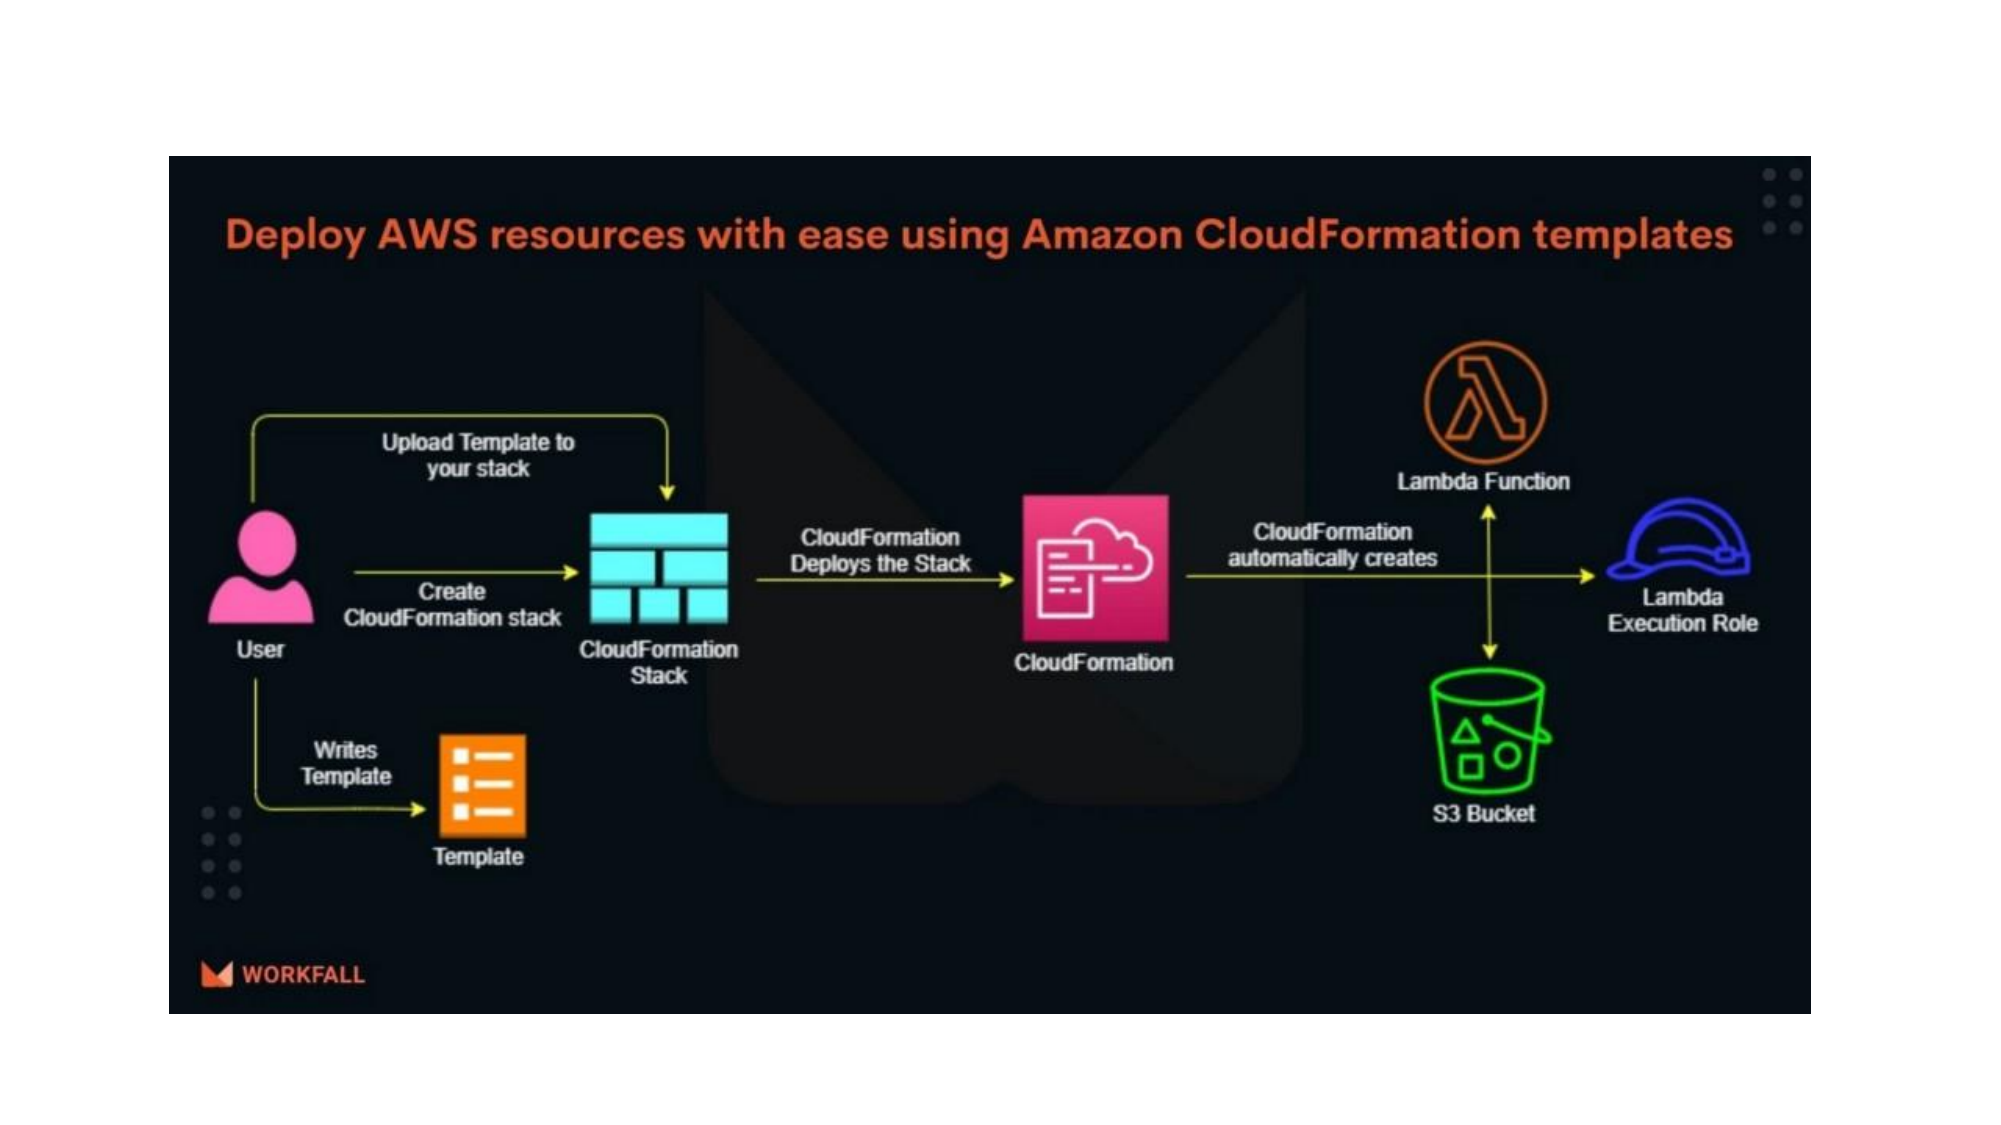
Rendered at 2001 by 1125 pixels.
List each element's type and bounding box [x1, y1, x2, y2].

picture [169, 156, 1811, 1014]
